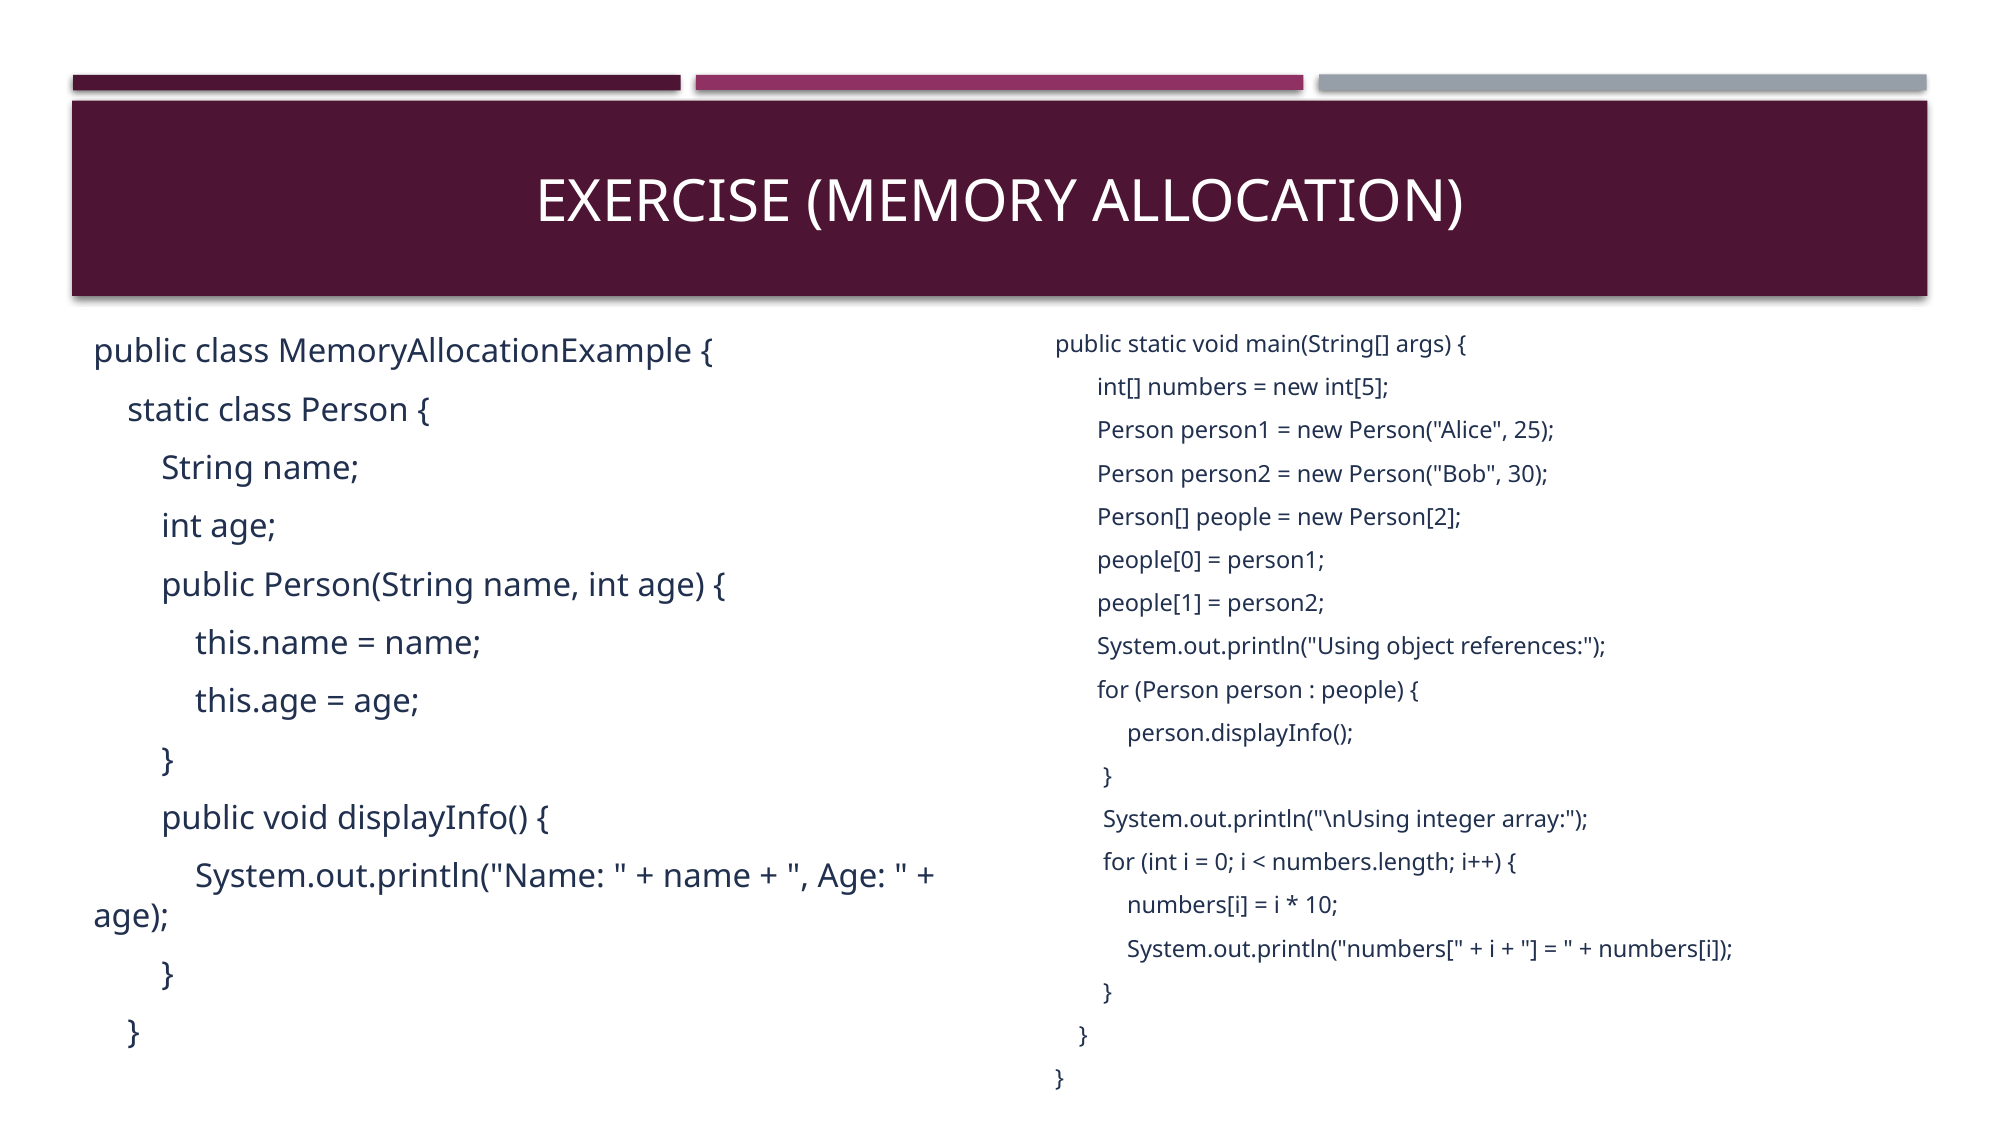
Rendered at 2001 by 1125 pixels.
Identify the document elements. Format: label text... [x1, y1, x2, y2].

text_box public static void main(String[] args) { int[] numbers = new int[5]; Person person1 = new Person("Alice", 25); Person person2 = new Person("Bob", 30); Person[] people = new Person[2]; people[0] = person1; people[1] = person2; System.out.println("Using object references:"); for (Person person : people) { person.displayInfo(); } System.out.println("\nUsing integer array:"); for (int i = 0; i < numbers.length; i++) { numbers[i] = i * 10; System.out.println("numbers[" + i + "] = " + numbers[i]); } } } [1040, 319, 1889, 1102]
list public class MemoryAllocationExample { static class Person { String name; int age; public Person(String name, int age) { this.name = name; this.age = age; } public void displayInfo() { System.out.println("Name: " + name + ", Age: " + age); } } [78, 319, 960, 1061]
title Exercise (memory allocation) [95, 115, 1905, 282]
